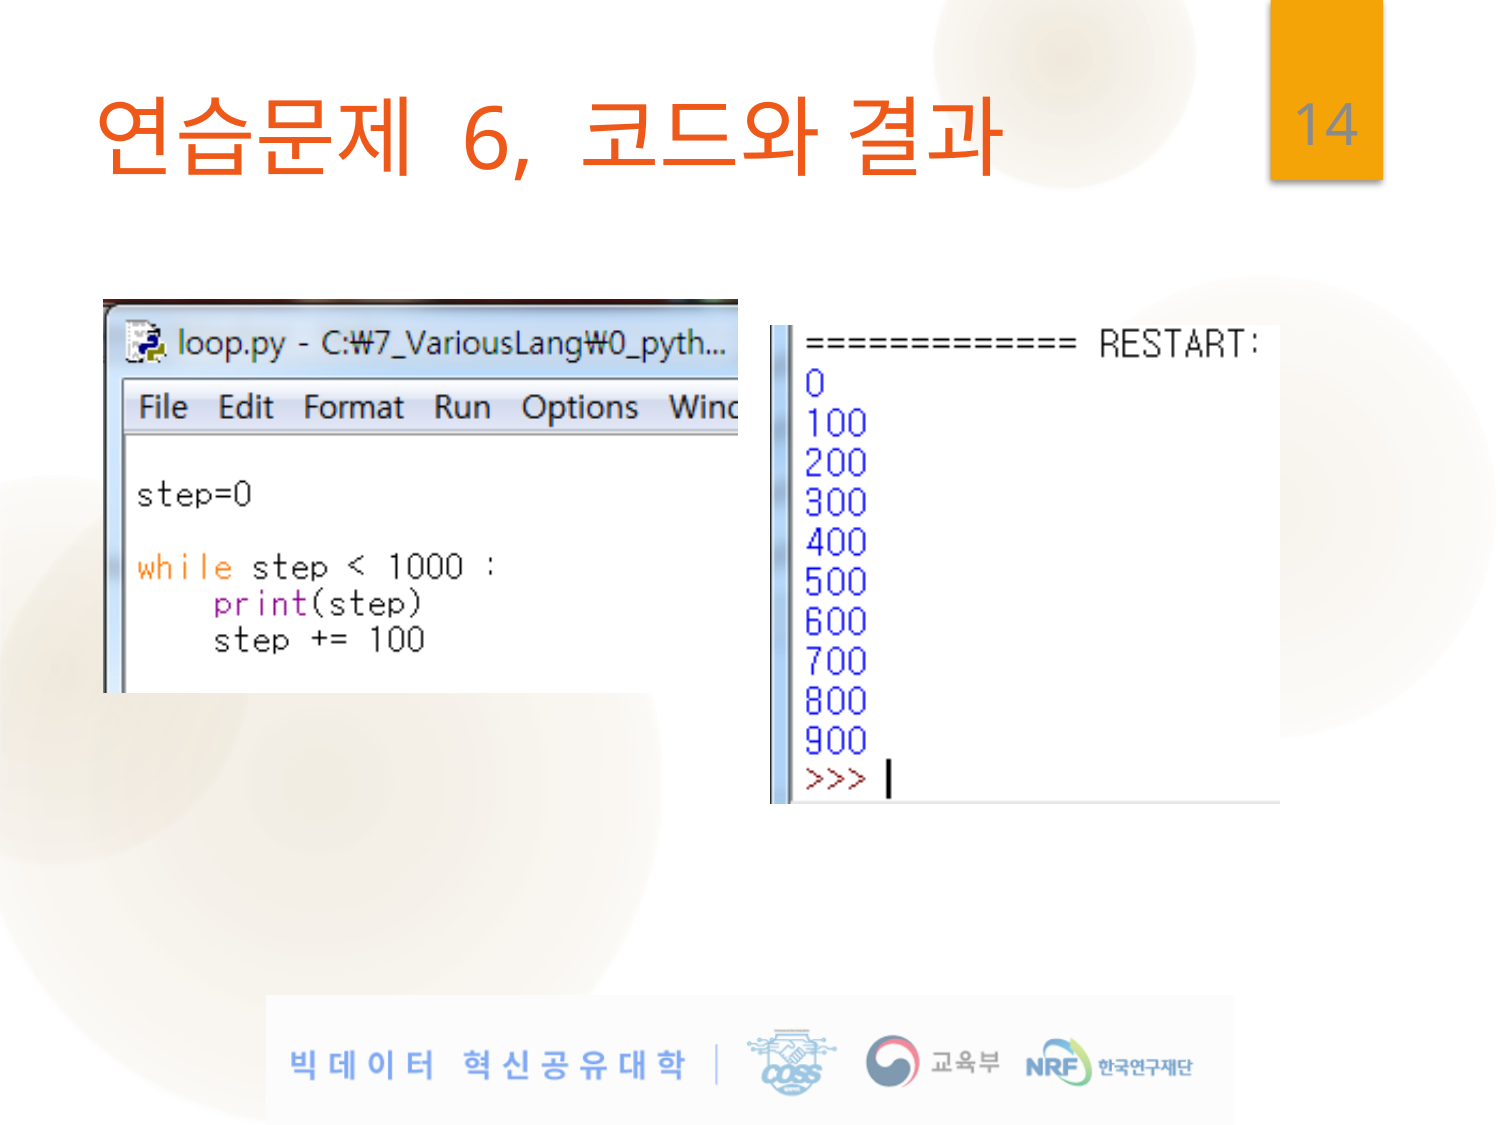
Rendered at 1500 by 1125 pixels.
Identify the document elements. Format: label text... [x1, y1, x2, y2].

picture [102, 299, 739, 693]
title 연습문제 6, 코드와 결과 [79, 74, 1237, 304]
slide_number 14 [1273, 48, 1378, 175]
picture [266, 995, 1234, 1125]
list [770, 325, 1280, 804]
